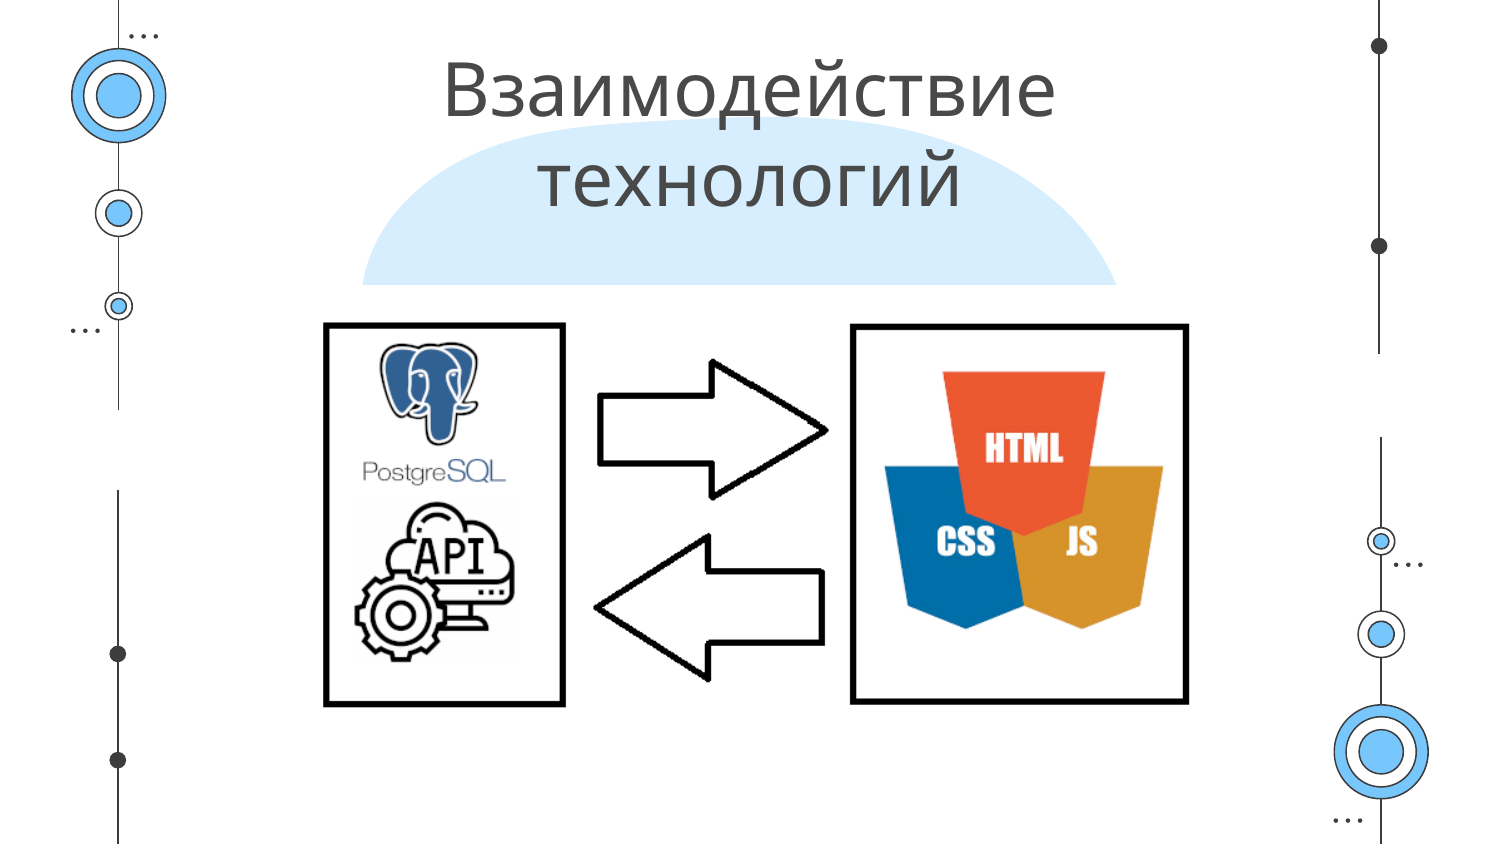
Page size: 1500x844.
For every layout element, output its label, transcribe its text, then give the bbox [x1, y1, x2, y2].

picture [292, 285, 1208, 745]
title Взаимодействие технологий [339, 32, 1161, 230]
